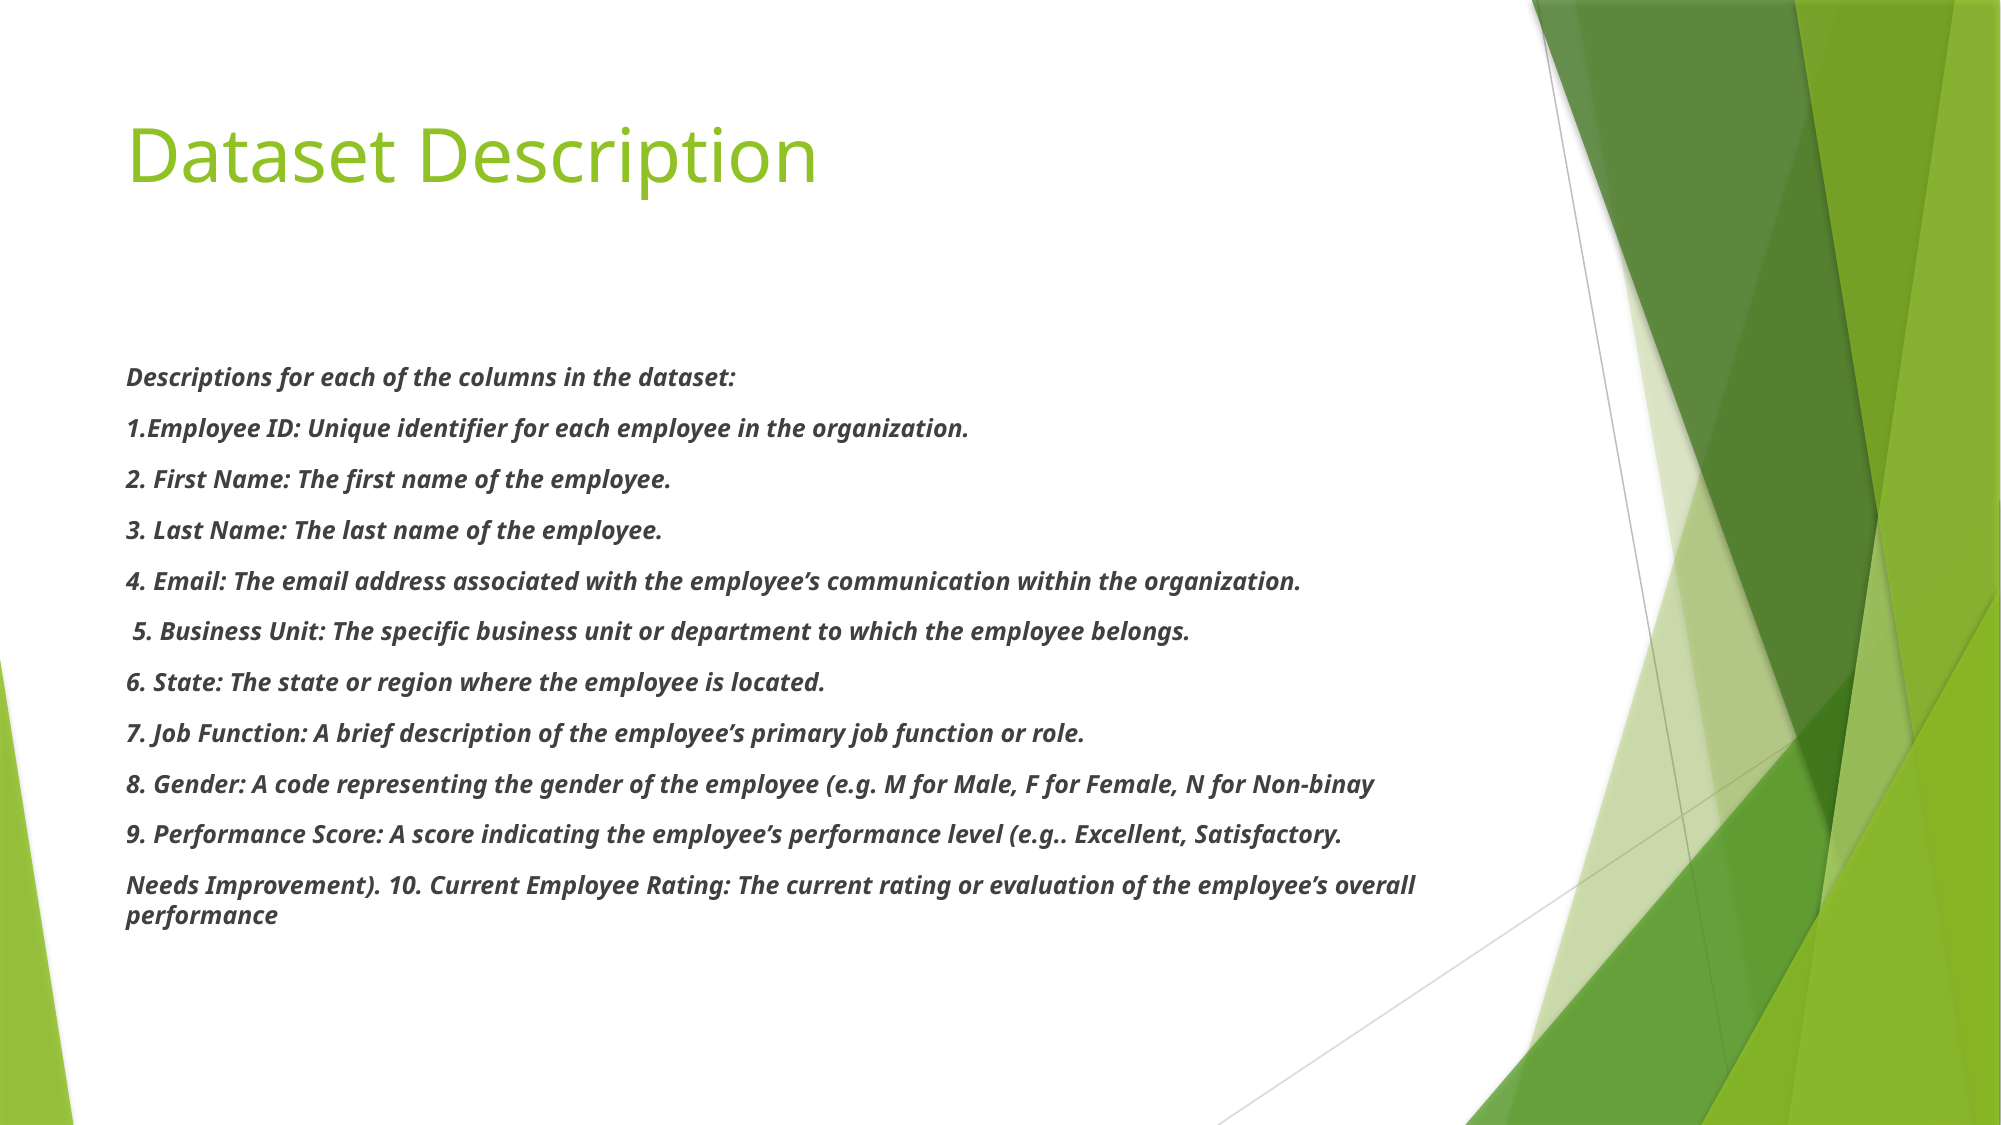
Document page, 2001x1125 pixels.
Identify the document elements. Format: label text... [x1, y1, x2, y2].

title Dataset Description [111, 99, 1522, 317]
list Descriptions for each of the columns in the dataset: 1.Employee ID: Unique identifier for each employee in the organization. 2. First Name: The first name of the employee. 3. Last Name: The last name of the employee. 4. Email: The email address associated with the employee’s communication within the organization. 5. Business Unit: The specific business unit or department to which the employee belongs. 6. State: The state or region where the employee is located. 7. Job Function: A brief description of the employee’s primary job function or role. 8. Gender: A code representing the gender of the employee (e.g. M for Male, F for Female, N for Non-binay 9. Performance Score: A score indicating the employee’s performance level (e.g.. Excellent, Satisfactory. Needs Improvement). 10. Current Employee Rating: The current rating or evaluation of the employee’s overall performance [111, 354, 1522, 992]
